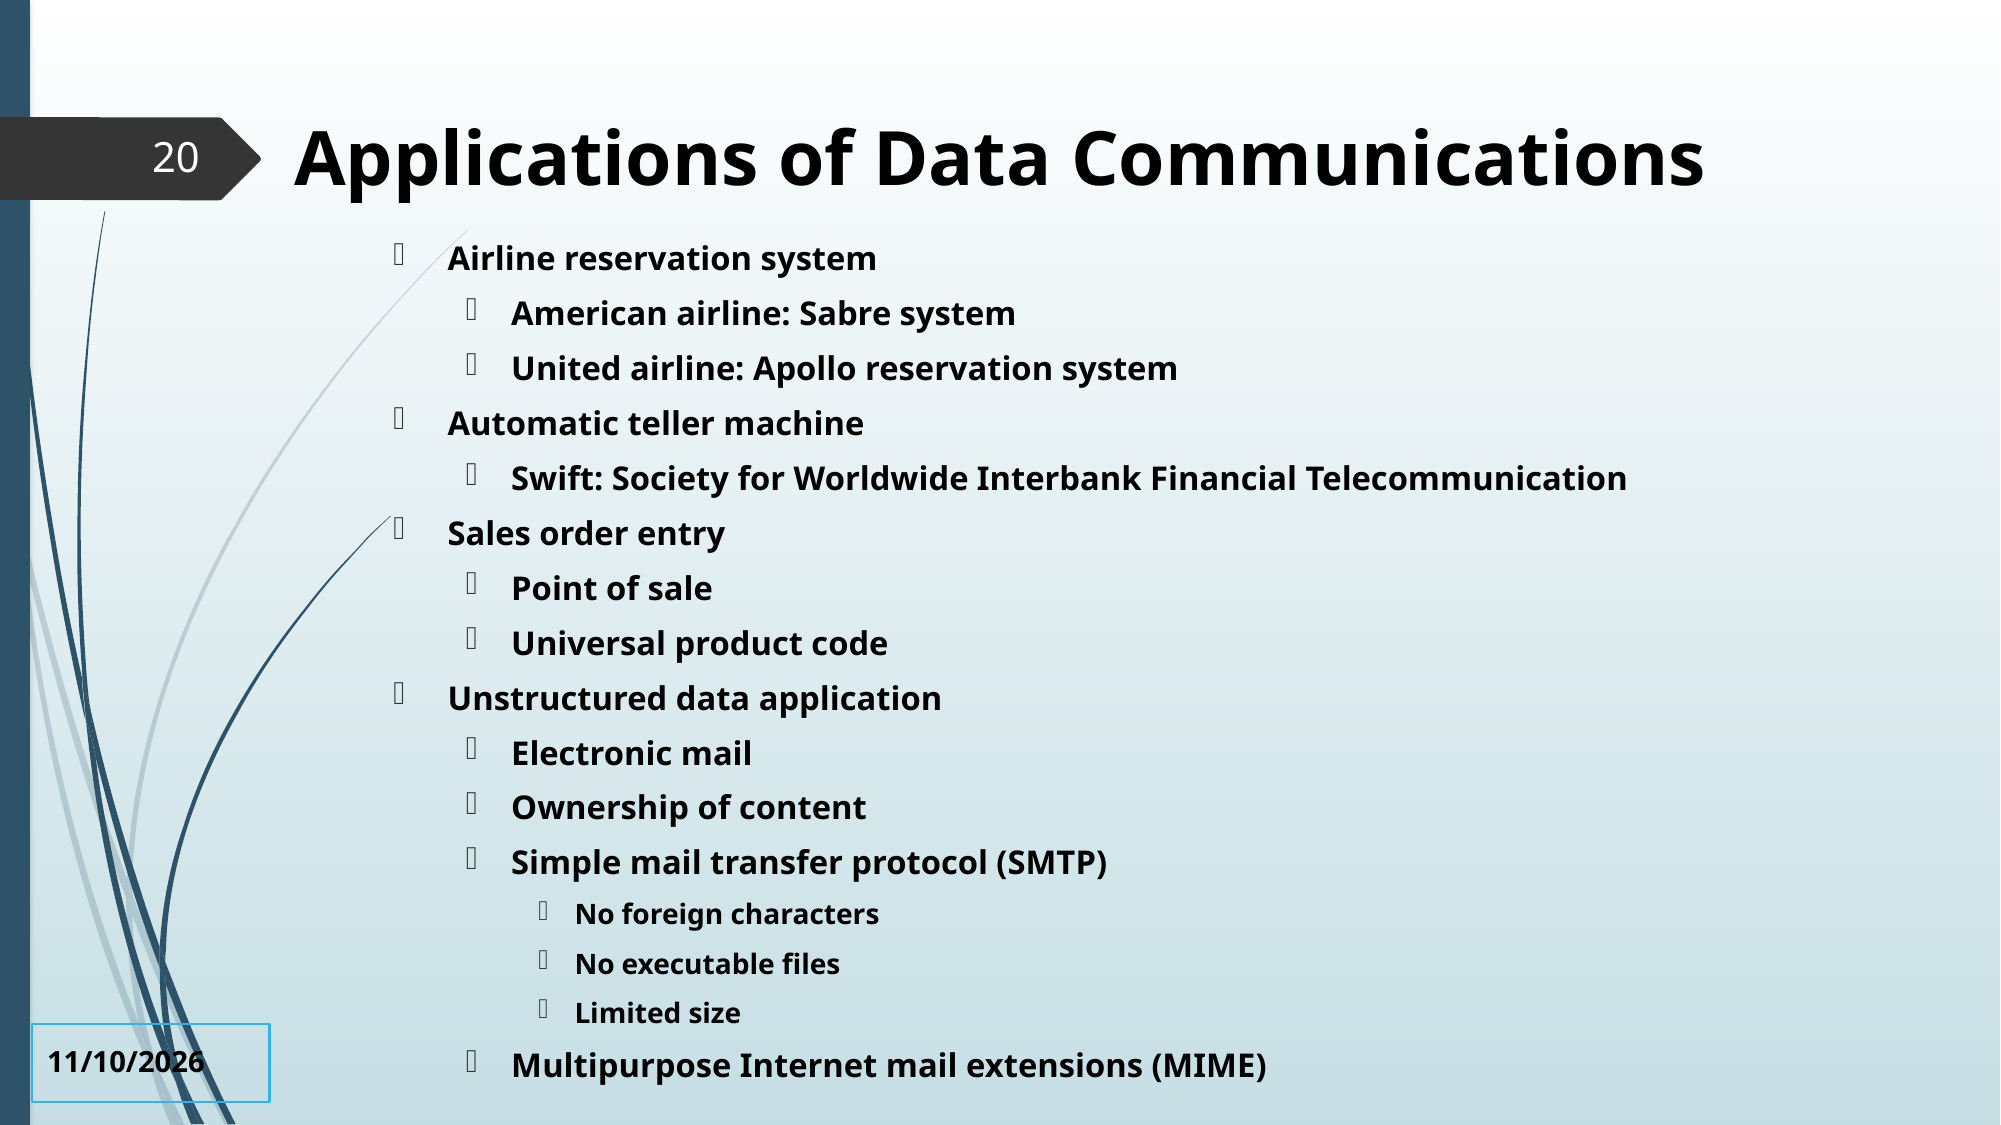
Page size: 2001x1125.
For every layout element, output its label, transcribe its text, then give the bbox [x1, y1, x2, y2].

text_box 6/16/2019 [31, 1023, 271, 1103]
slide_number 20 [87, 129, 216, 190]
title Applications of Data Communications [279, 102, 1741, 250]
list Airline reservation system American airline: Sabre system United airline: Apollo reservation system Automatic teller machine Swift: Society for Worldwide Interbank Financial Telecommunication Sales order entry Point of sale Universal product code Unstructured data application Electronic mail Ownership of content Simple mail transfer protocol (SMTP) No foreign characters No executable files Limited size Multipurpose Internet mail extensions (MIME) [378, 230, 1805, 1103]
